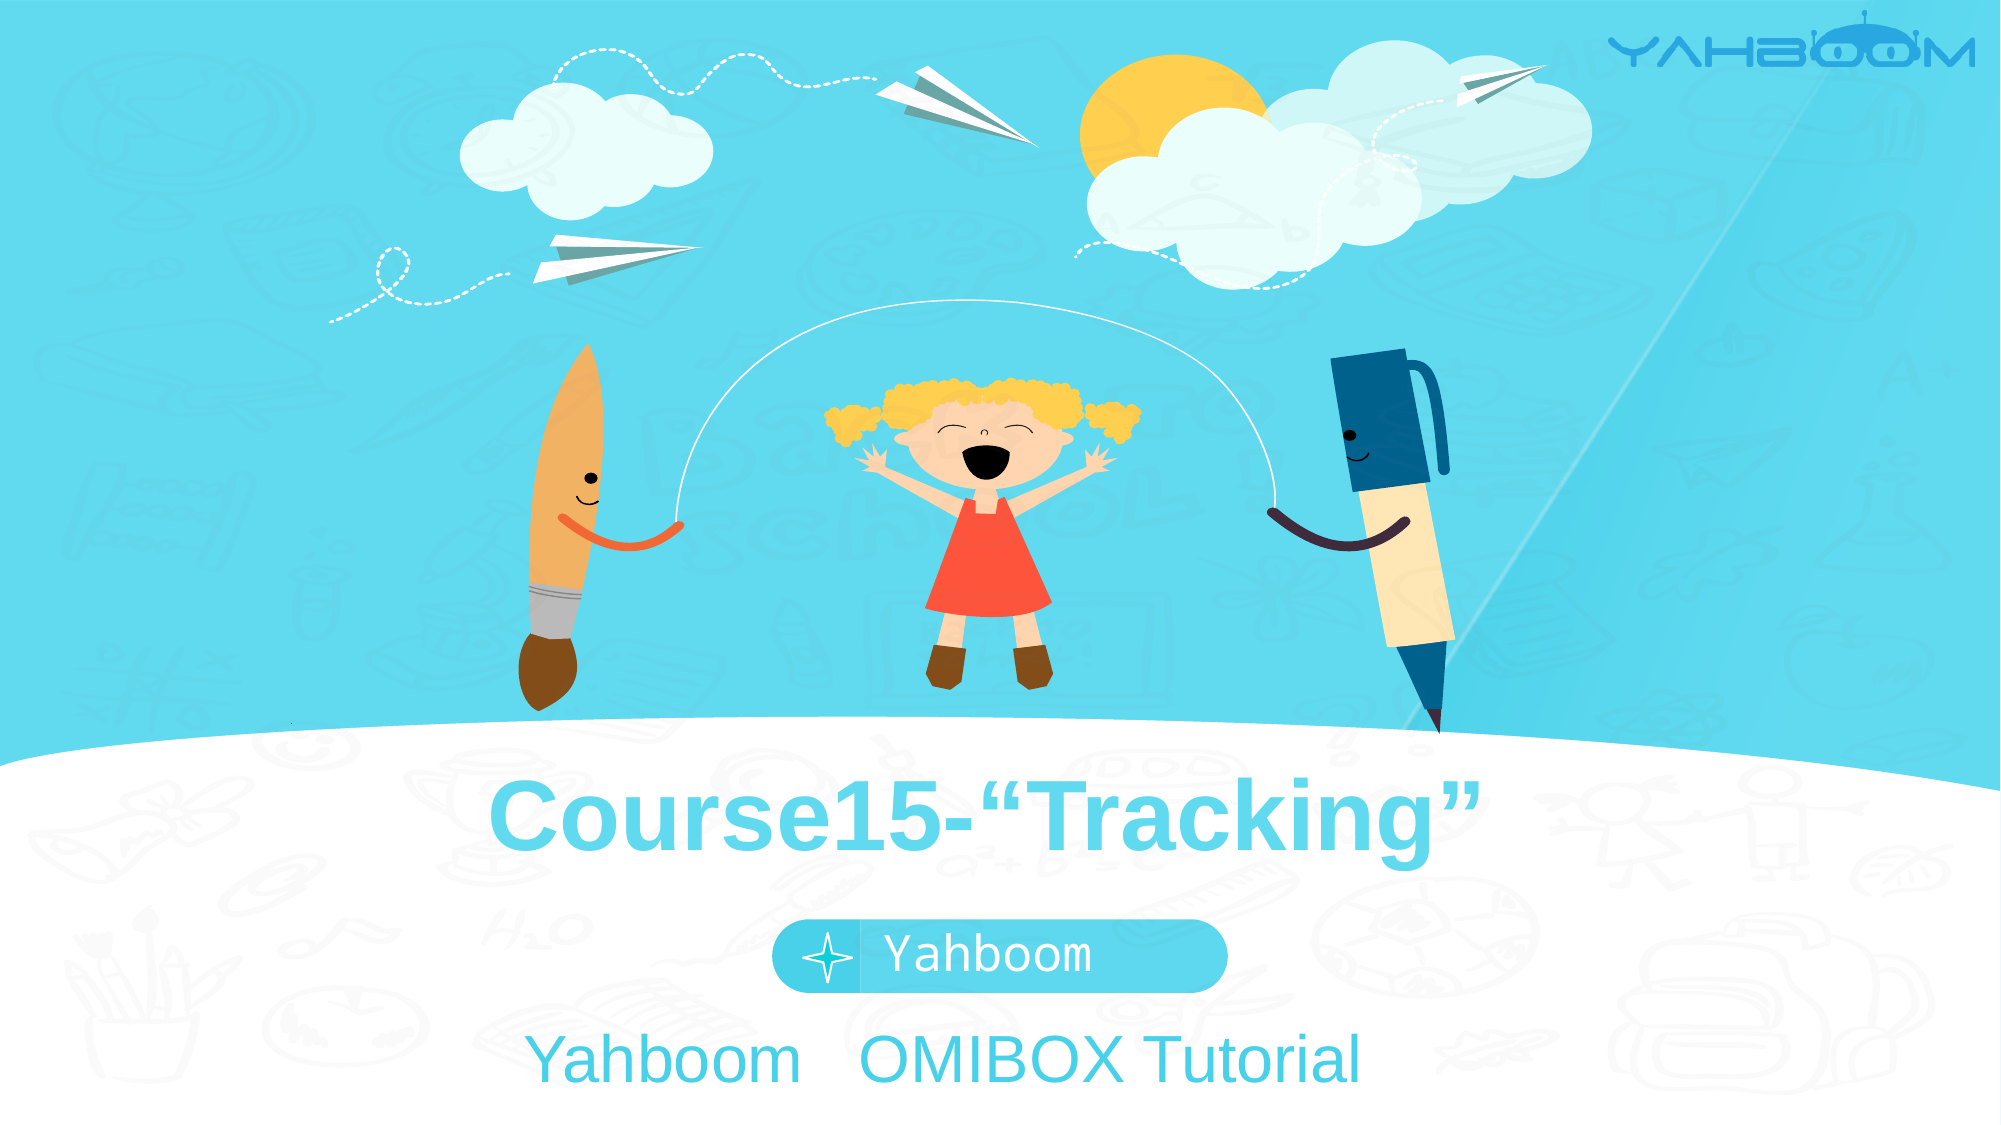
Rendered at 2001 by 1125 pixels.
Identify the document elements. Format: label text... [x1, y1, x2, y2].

text_box Yahboom [867, 913, 1108, 989]
title Course15-“Tracking” [408, 729, 1567, 907]
text_box Yahboom OMIBOX Tutorial [508, 1007, 1378, 1103]
text_box [802, 932, 853, 984]
picture [0, 0, 2001, 1125]
